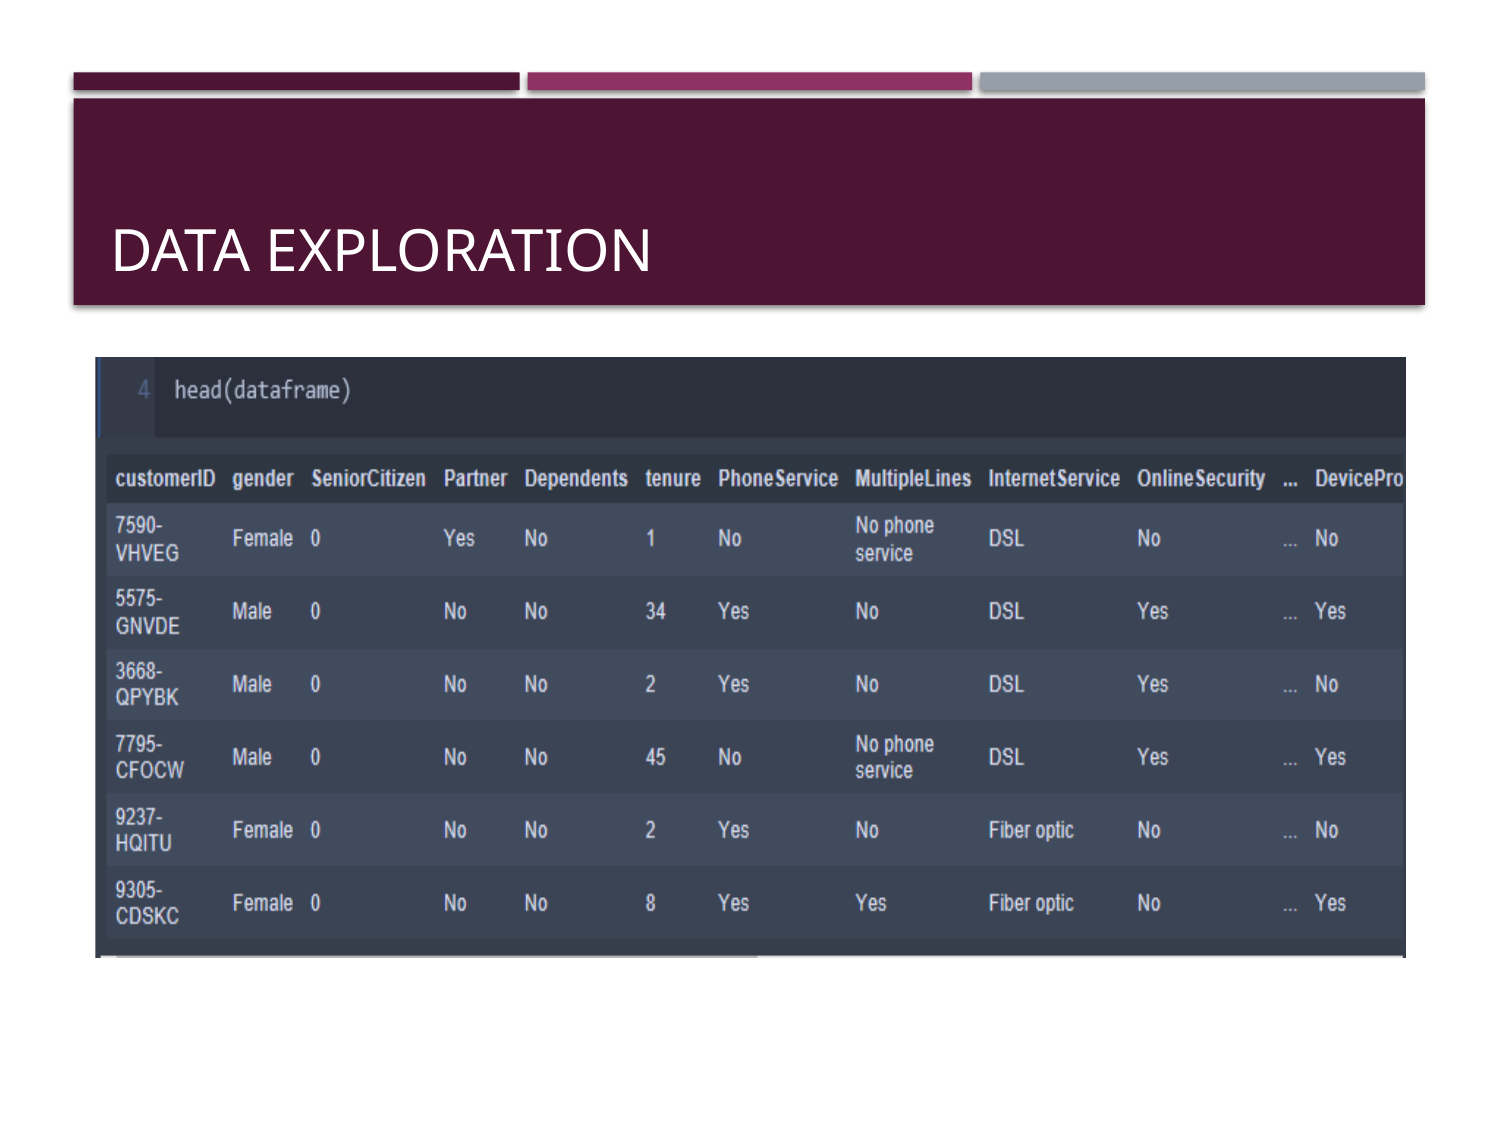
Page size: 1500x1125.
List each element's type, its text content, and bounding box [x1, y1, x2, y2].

title Data exploration [95, 112, 1406, 291]
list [94, 357, 1407, 959]
